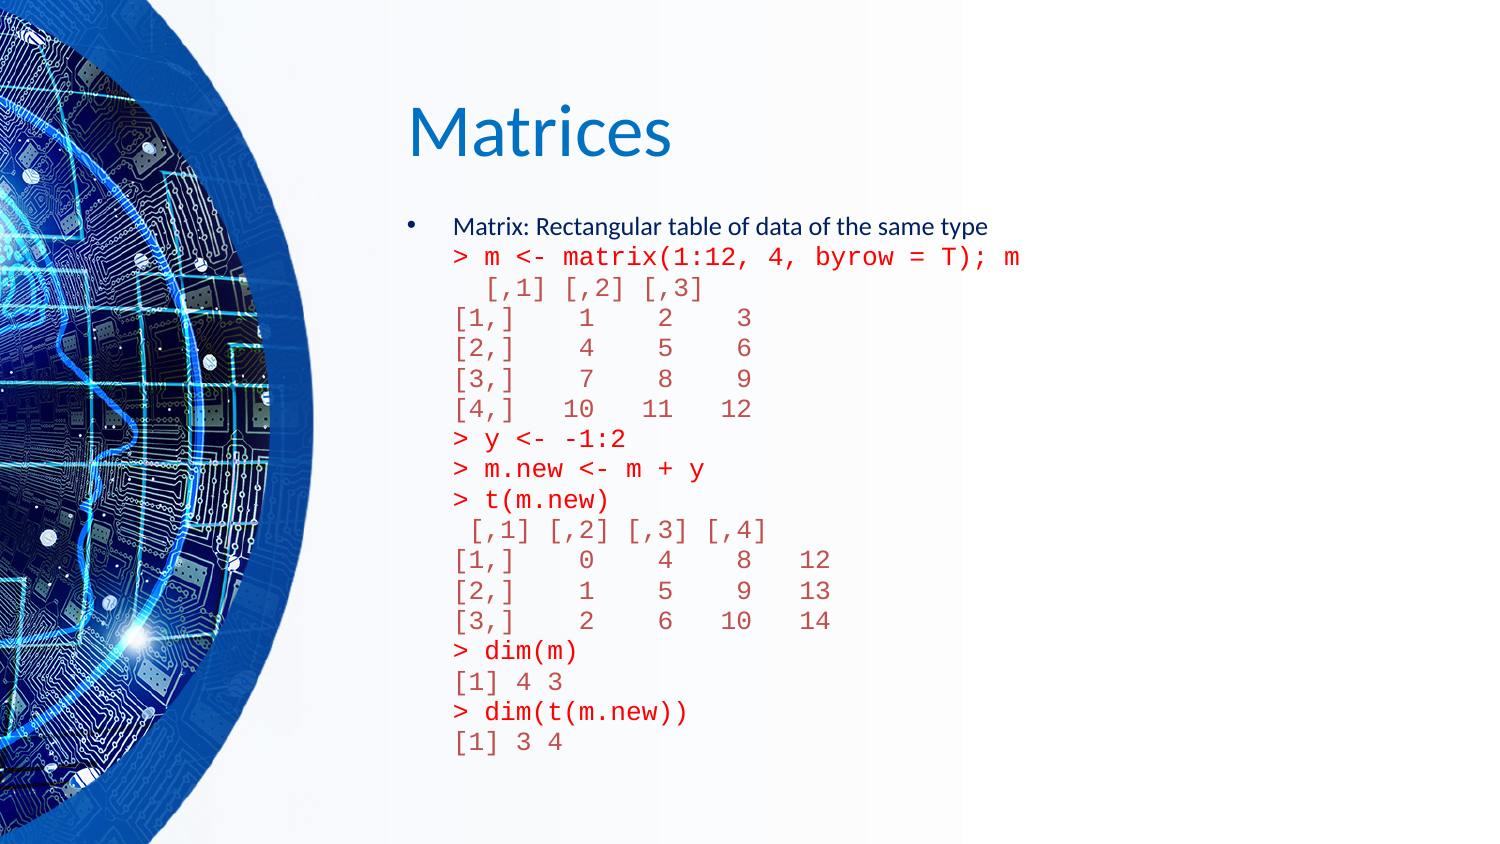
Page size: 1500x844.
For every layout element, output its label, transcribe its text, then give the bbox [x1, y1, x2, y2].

list Matrix: Rectangular table of data of the same type > m <- matrix(1:12, 4, byrow = T); m [,1] [,2] [,3] [1,] 1 2 3 [2,] 4 5 6 [3,] 7 8 9 [4,] 10 11 12 > y <- -1:2 > m.new <- m + y > t(m.new) [,1] [,2] [,3] [,4] [1,] 0 4 8 12 [2,] 1 5 9 13 [3,] 2 6 10 14 > dim(m) [1] 4 3 > dim(t(m.new)) [1] 3 4 [391, 208, 1427, 770]
title Matrices [392, 66, 1424, 186]
picture [0, 0, 1500, 844]
